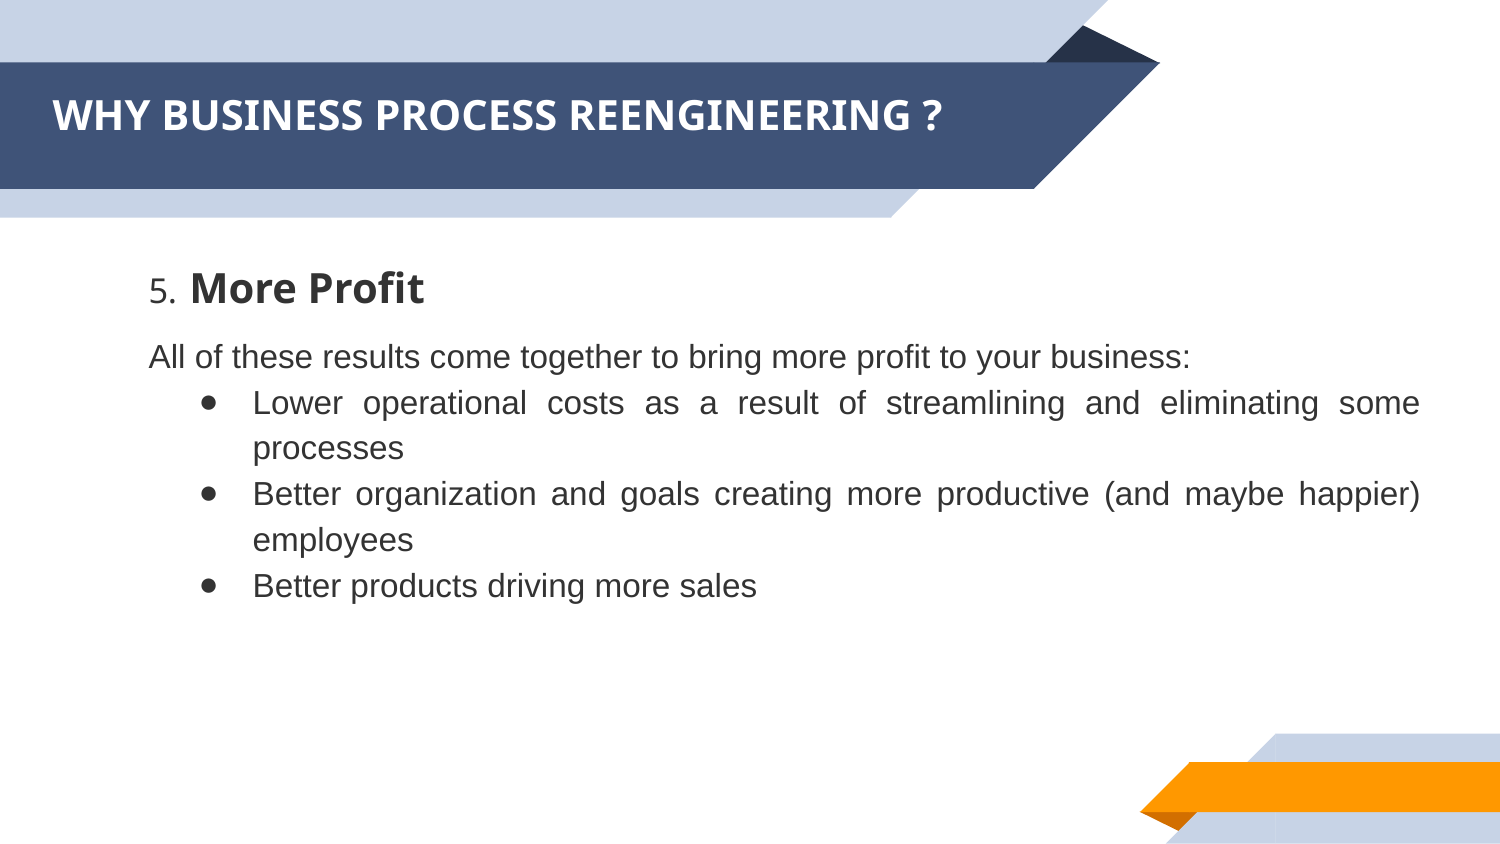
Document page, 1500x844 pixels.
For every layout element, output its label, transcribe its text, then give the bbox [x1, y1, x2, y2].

list 5. More Profit All of these results come together to bring more profit to your business: Lower operational costs as a result of streamlining and eliminating some processes Better organization and goals creating more productive (and maybe happier) employees Better products driving more sales [133, 217, 1438, 734]
title WHY BUSINESS PROCESS REENGINEERING ? [37, 76, 1018, 203]
